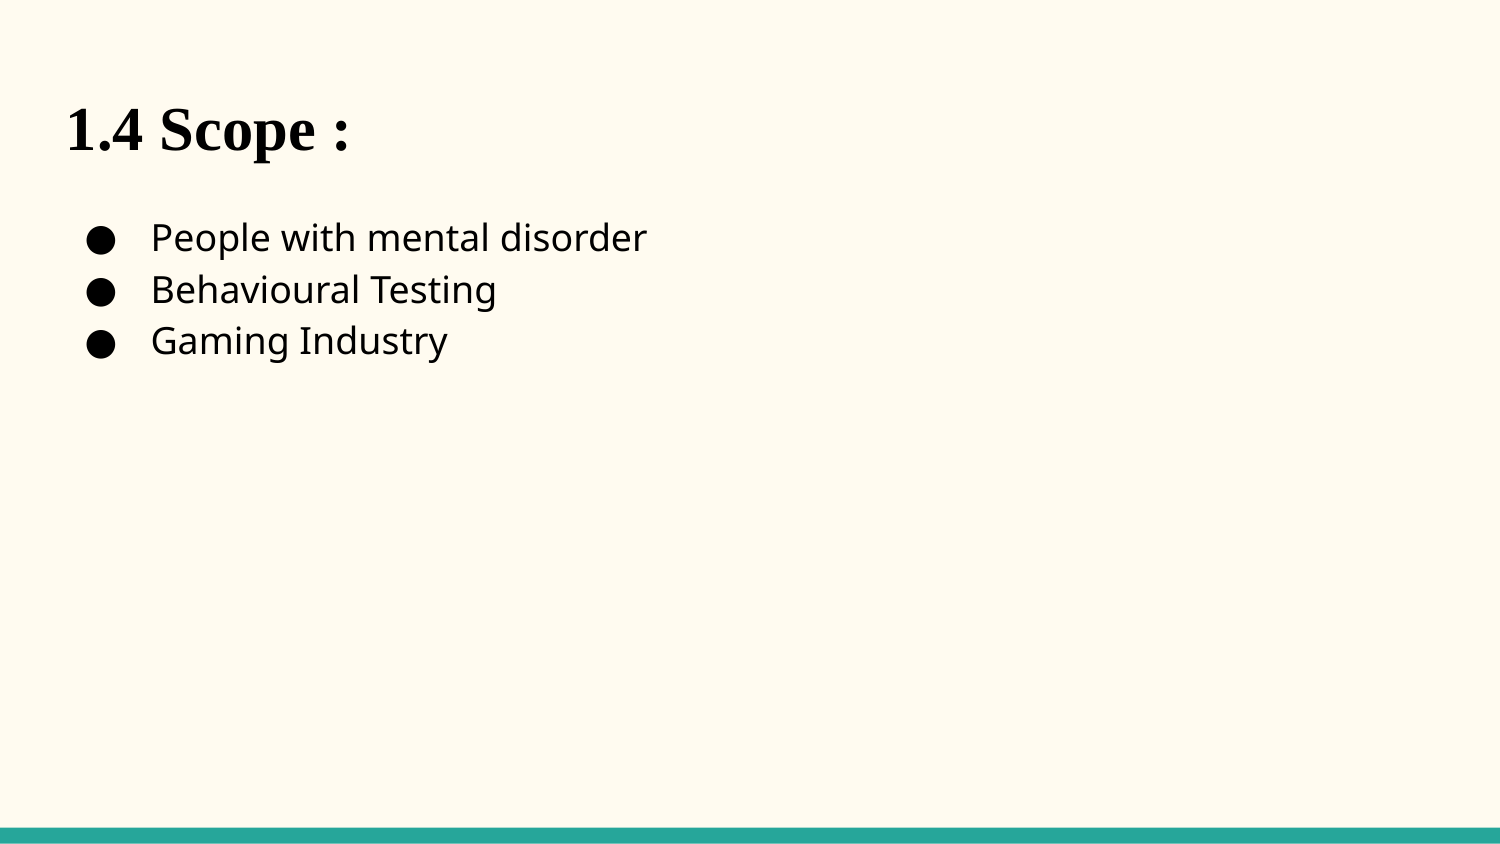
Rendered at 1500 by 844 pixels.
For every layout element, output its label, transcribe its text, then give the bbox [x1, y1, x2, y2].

text_box People with mental disorder Behavioural Testing Gaming Industry [51, 192, 1449, 750]
text_box 1.4 Scope : [51, 72, 1449, 174]
